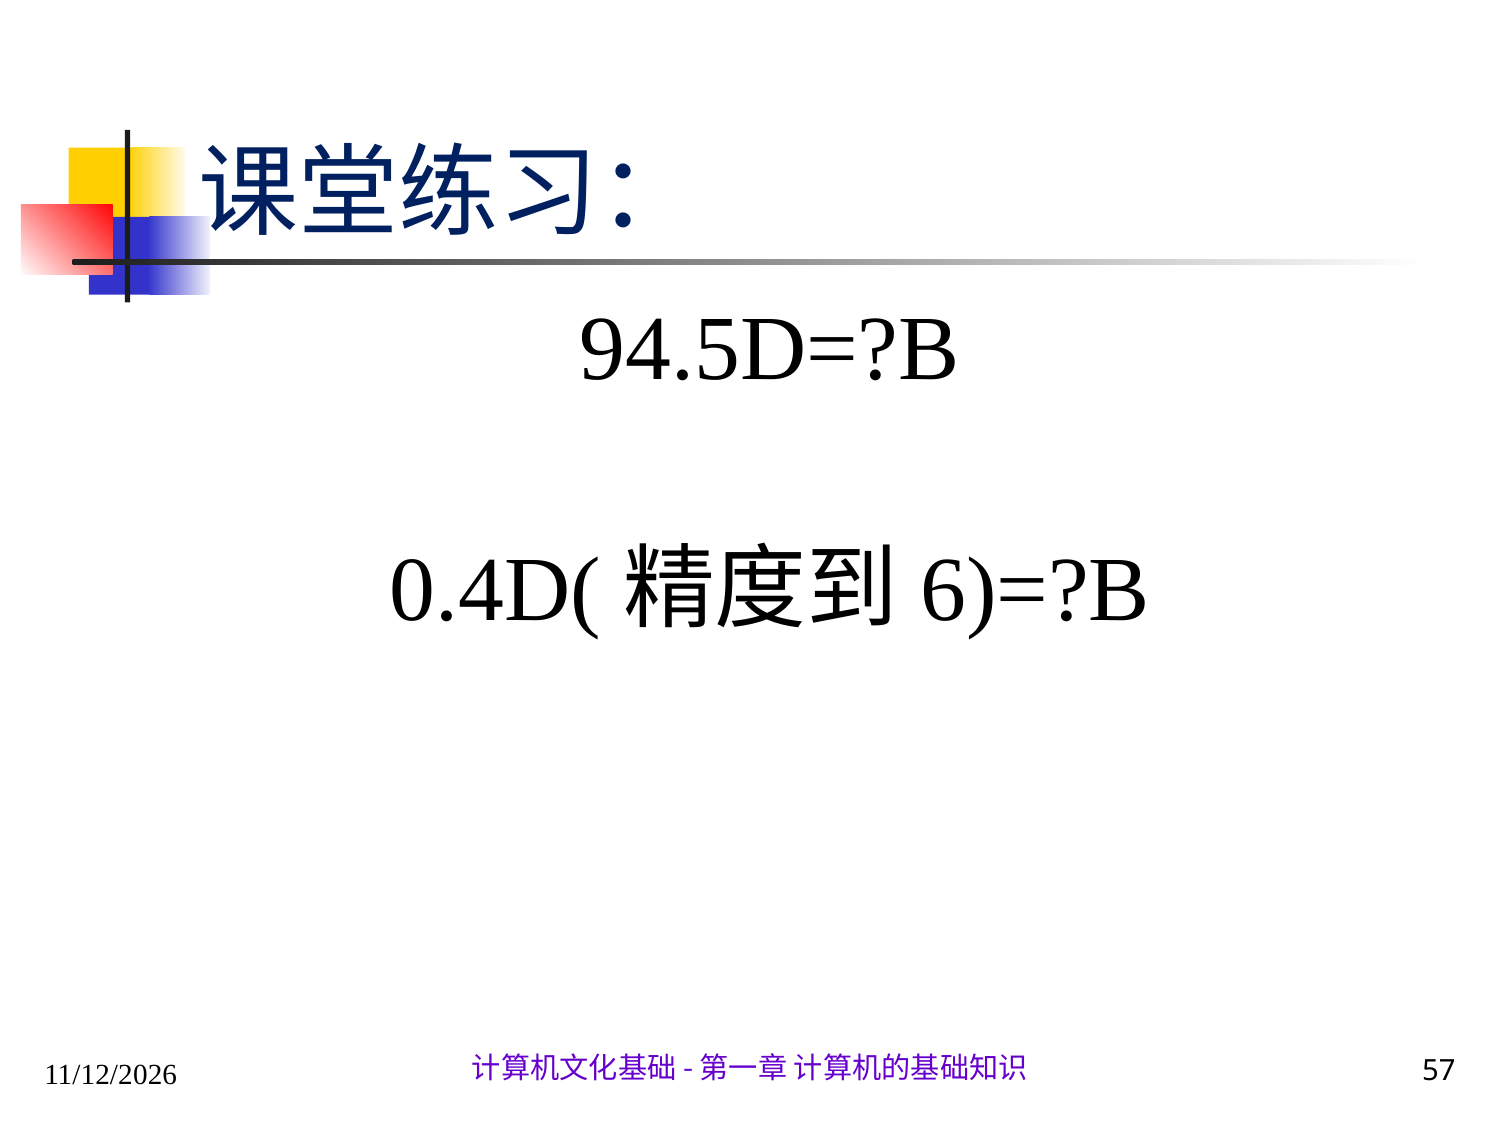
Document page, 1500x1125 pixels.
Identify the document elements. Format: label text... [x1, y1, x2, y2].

title 课堂练习： [183, 101, 1468, 256]
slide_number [29, 1023, 219, 1099]
slide_number 57 [1281, 1023, 1471, 1099]
list 94.5D=?B 0.4D(精度到6)=?B [126, 280, 1413, 1002]
footer 计算机文化基础 - 第一章 计算机的基础知识 [242, 1024, 1258, 1100]
